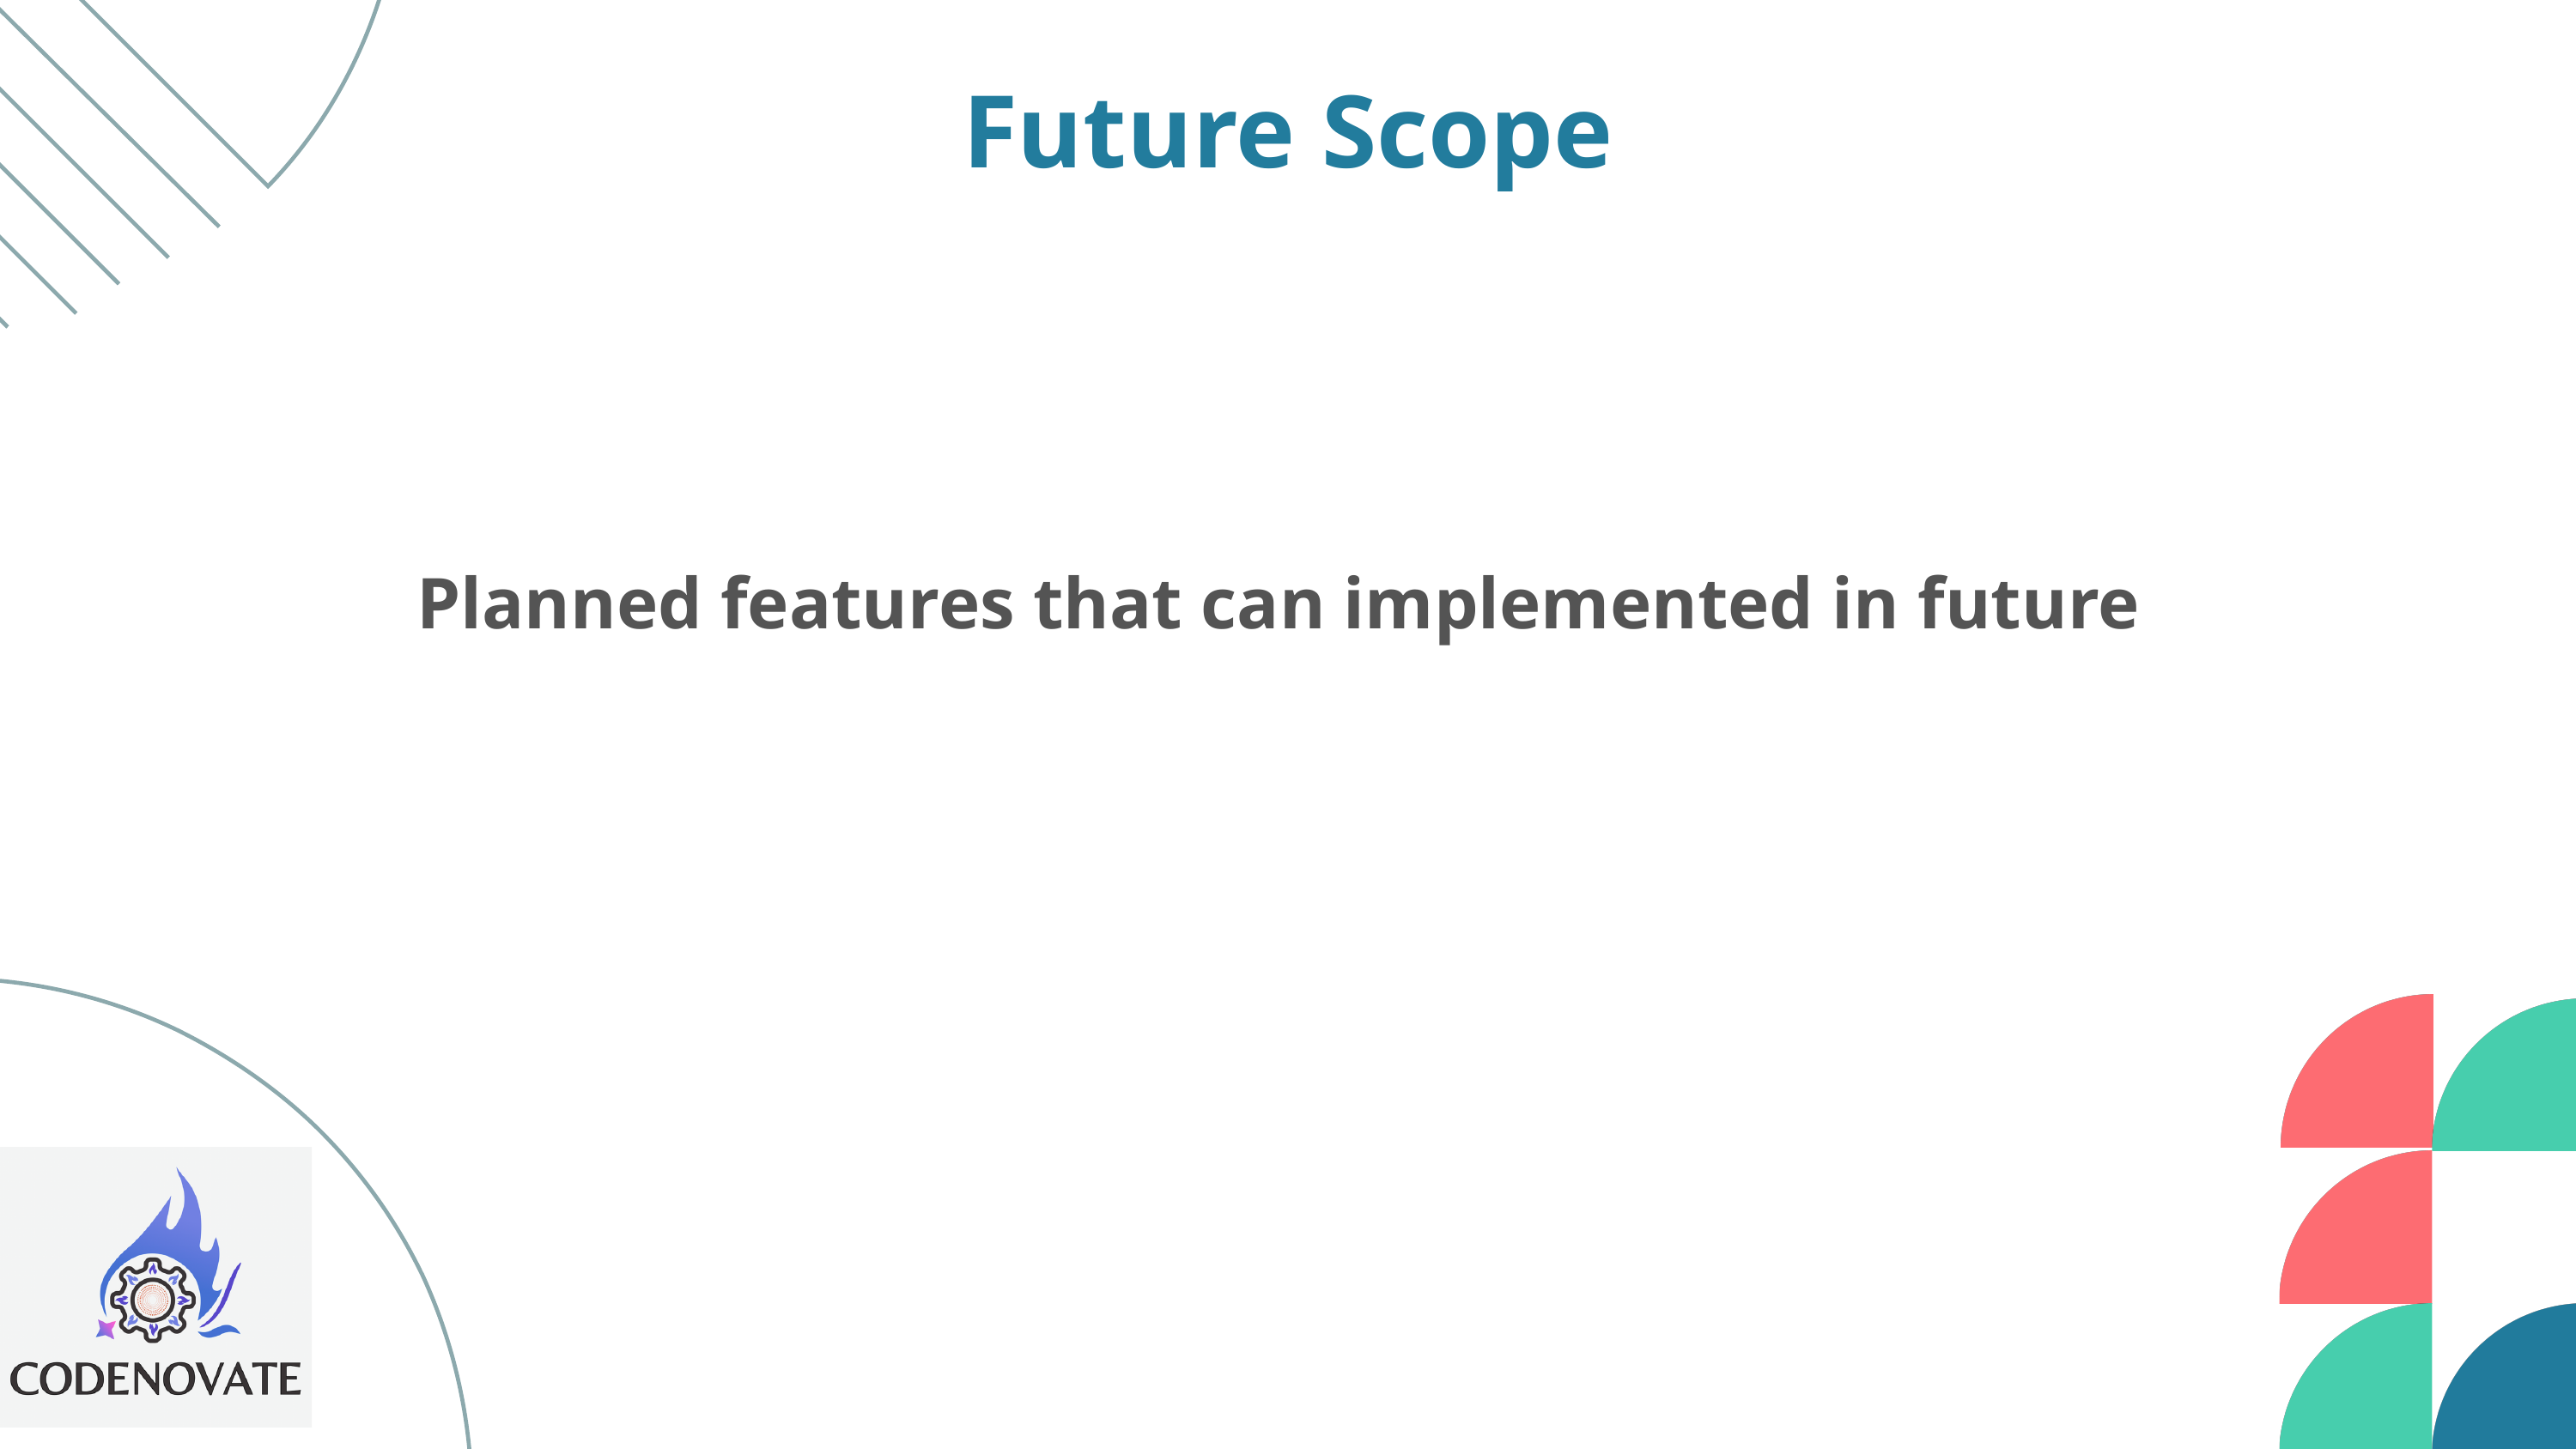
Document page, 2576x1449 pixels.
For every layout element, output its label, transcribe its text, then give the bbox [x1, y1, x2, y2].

text_box [2279, 1303, 2432, 1449]
text_box Planned features that can implemented in future [306, 564, 2270, 643]
text_box [2432, 998, 2576, 1151]
text_box [2279, 1150, 2433, 1303]
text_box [0, 1057, 665, 1449]
text_box [2281, 994, 2433, 1148]
text_box [2432, 1303, 2576, 1449]
text_box Future Scope [535, 88, 2041, 188]
